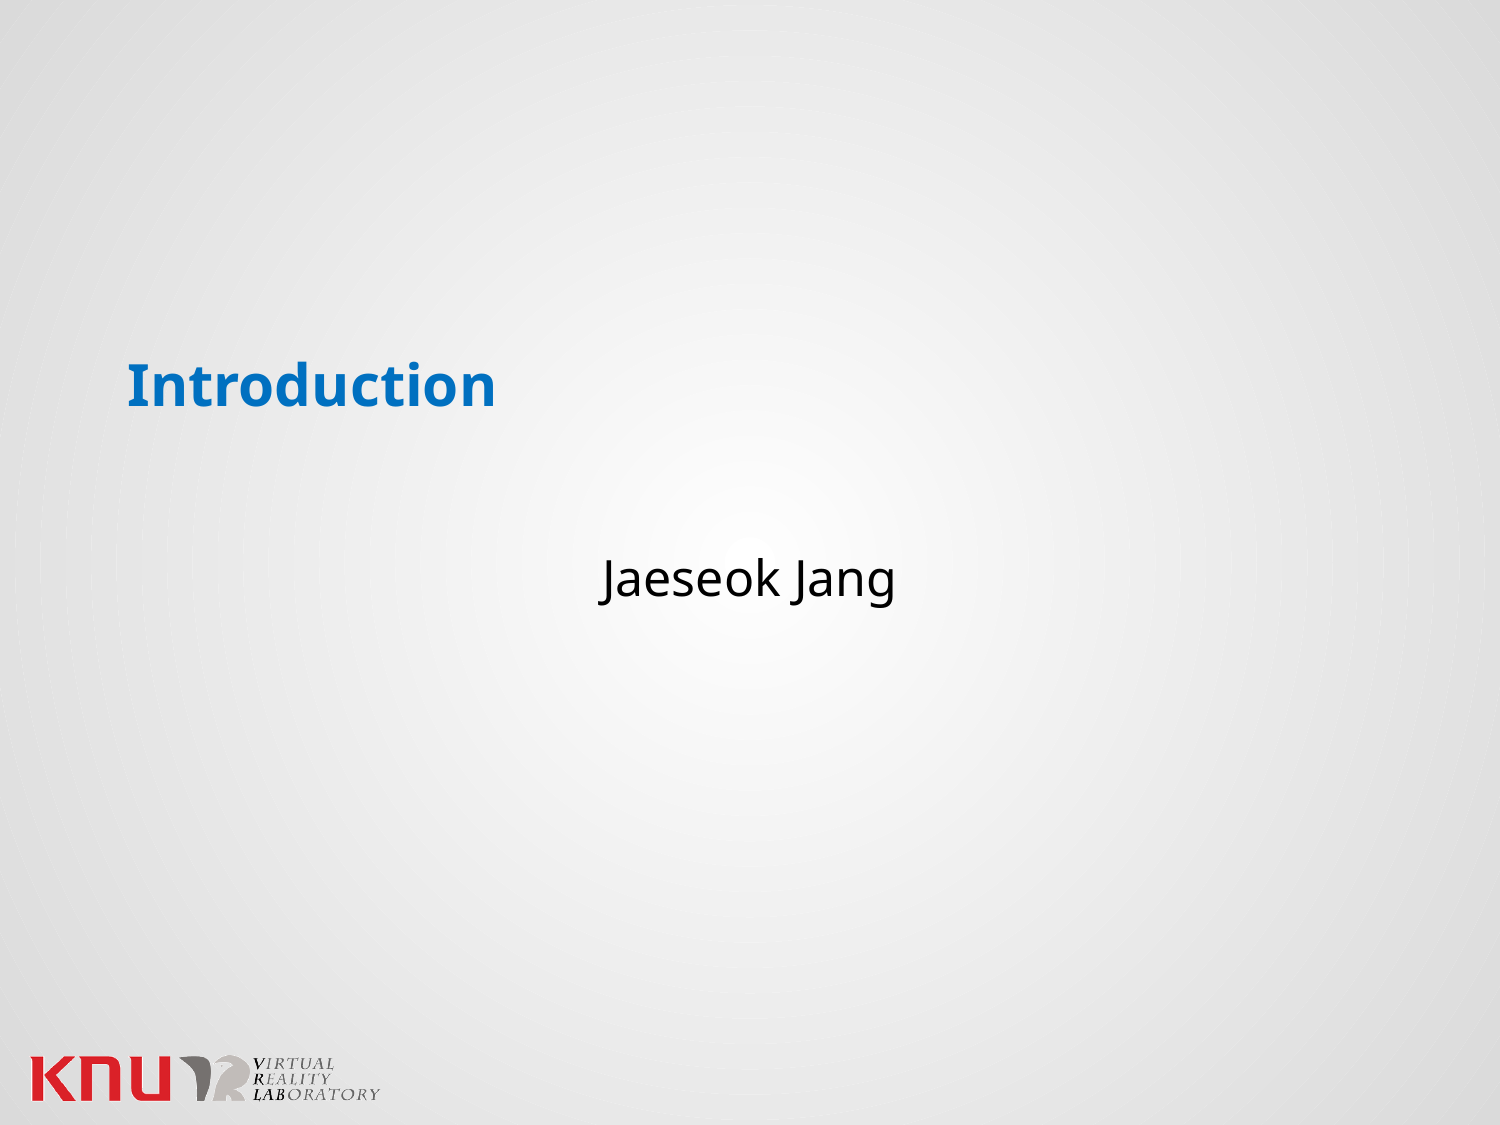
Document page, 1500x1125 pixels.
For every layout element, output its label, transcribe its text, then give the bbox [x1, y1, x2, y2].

title Introduction [112, 261, 1388, 504]
picture [29, 1055, 381, 1102]
subtitle Jaeseok Jang [224, 538, 1276, 827]
